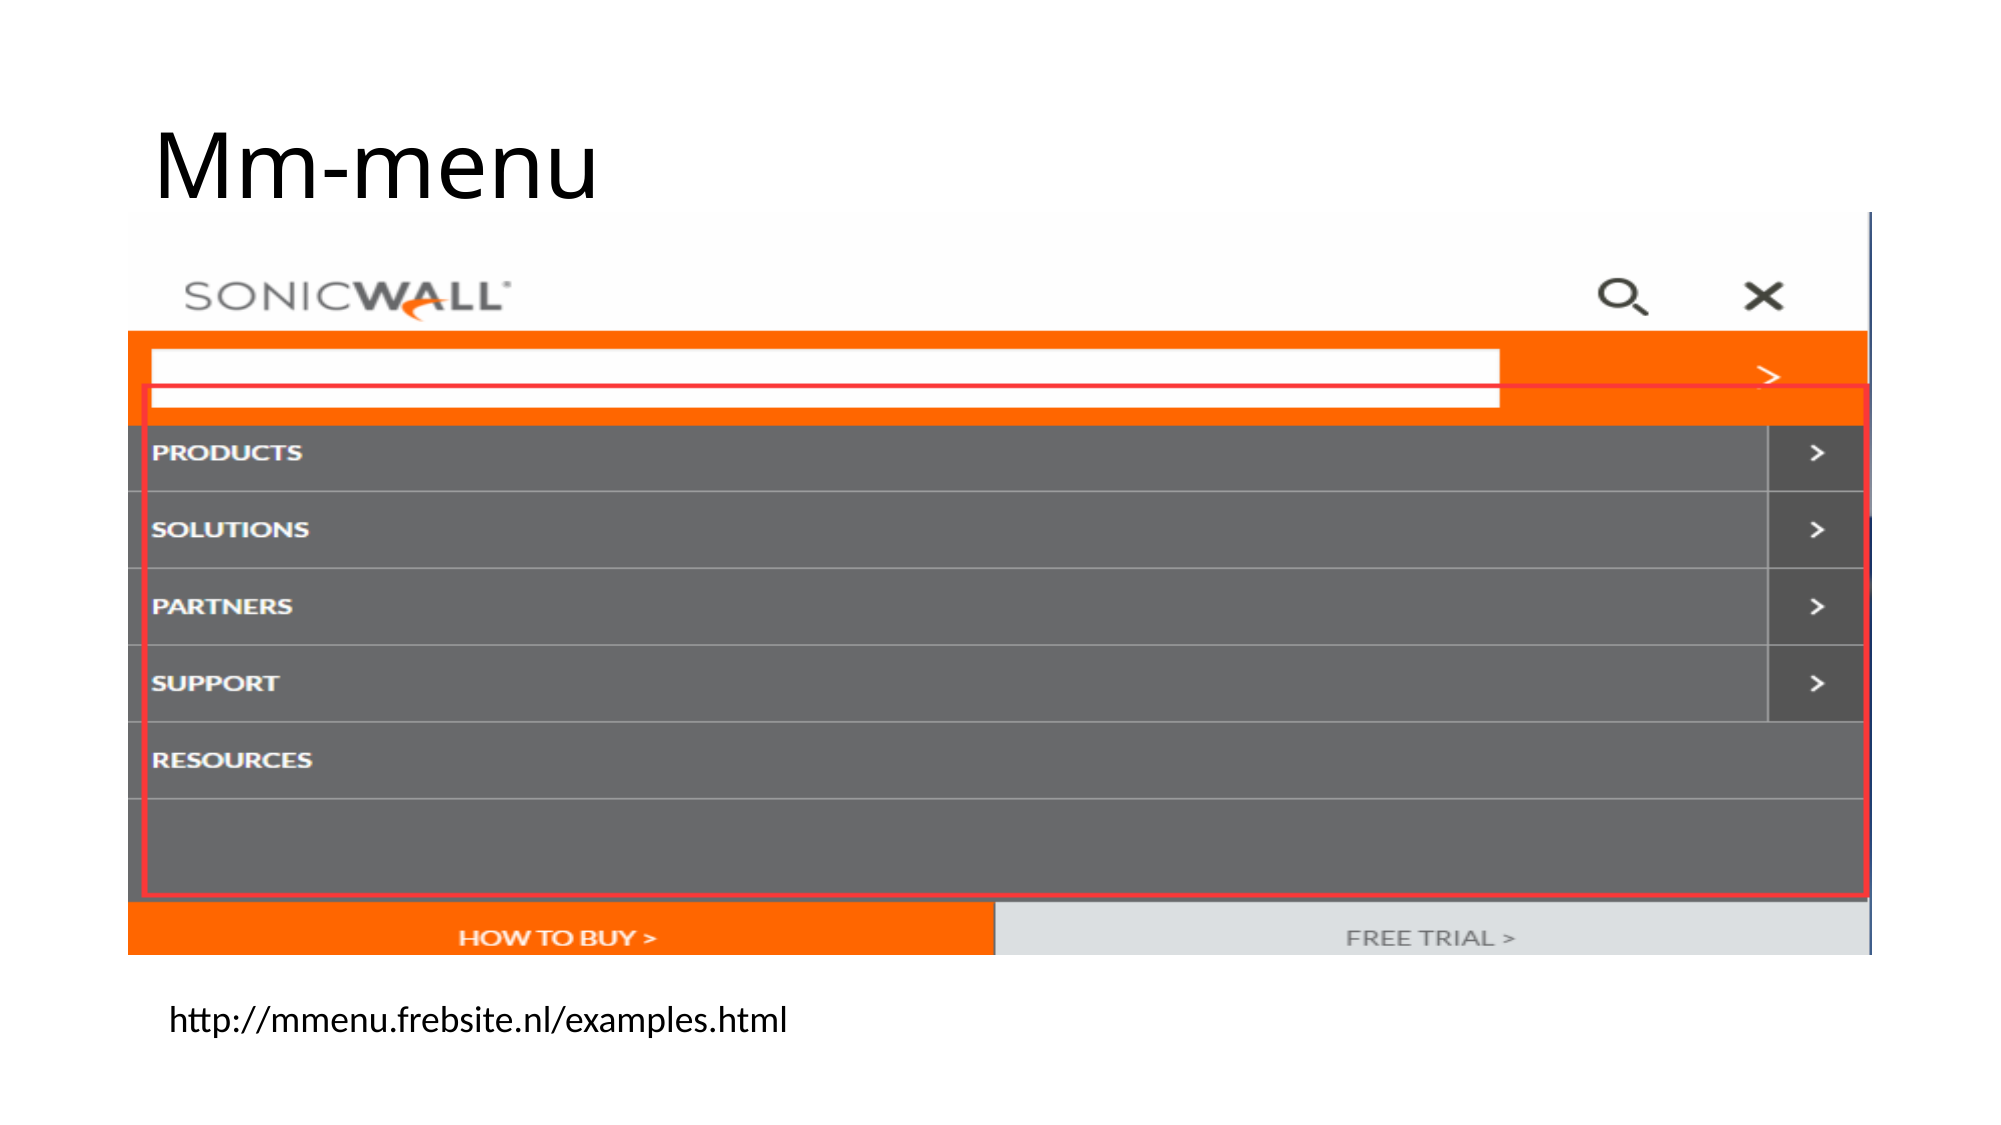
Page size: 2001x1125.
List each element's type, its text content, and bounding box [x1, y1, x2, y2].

title Mm-menu [137, 59, 1863, 212]
text_box http://mmenu.frebsite.nl/examples.html [153, 987, 804, 1048]
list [128, 212, 1872, 955]
